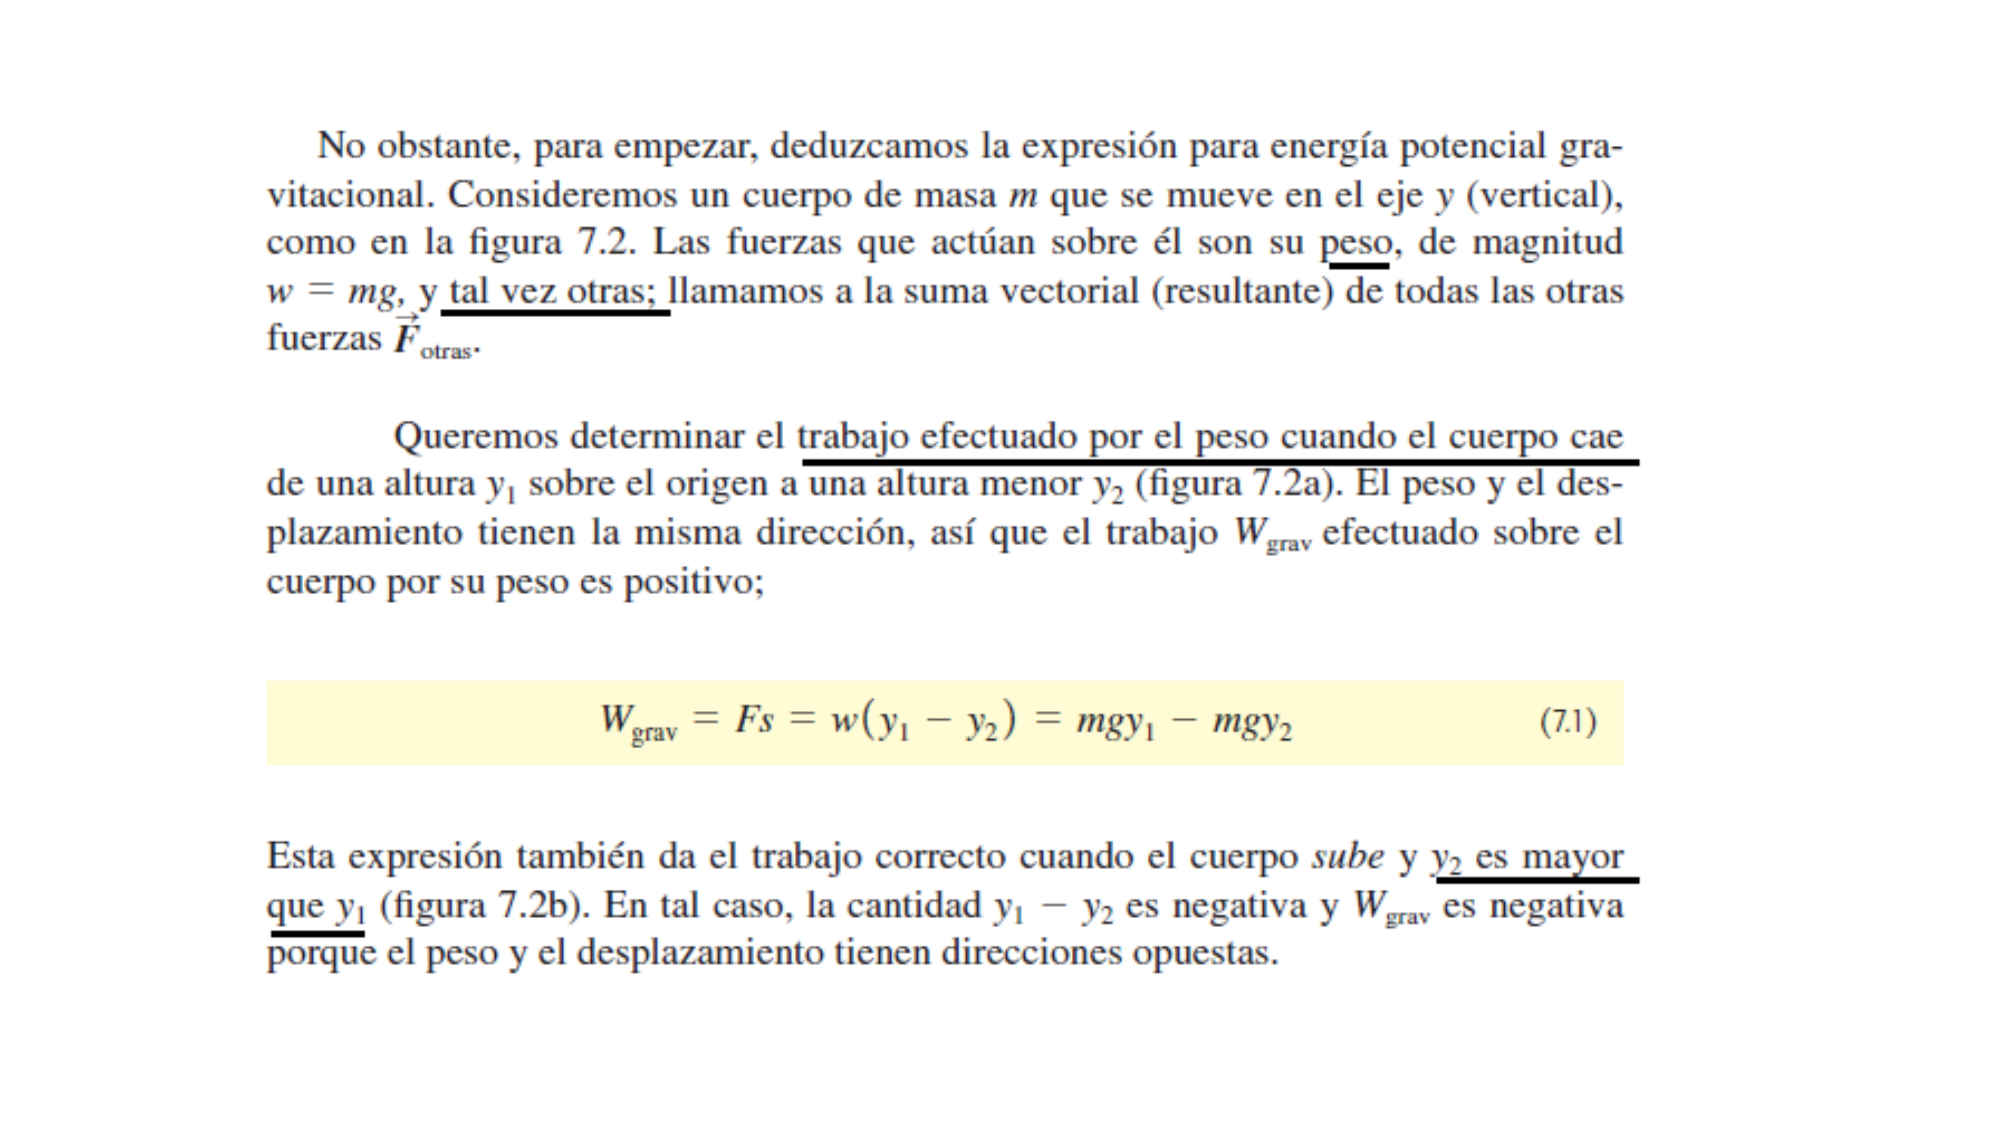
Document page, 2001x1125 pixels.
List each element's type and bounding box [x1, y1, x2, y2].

picture [236, 98, 1667, 976]
